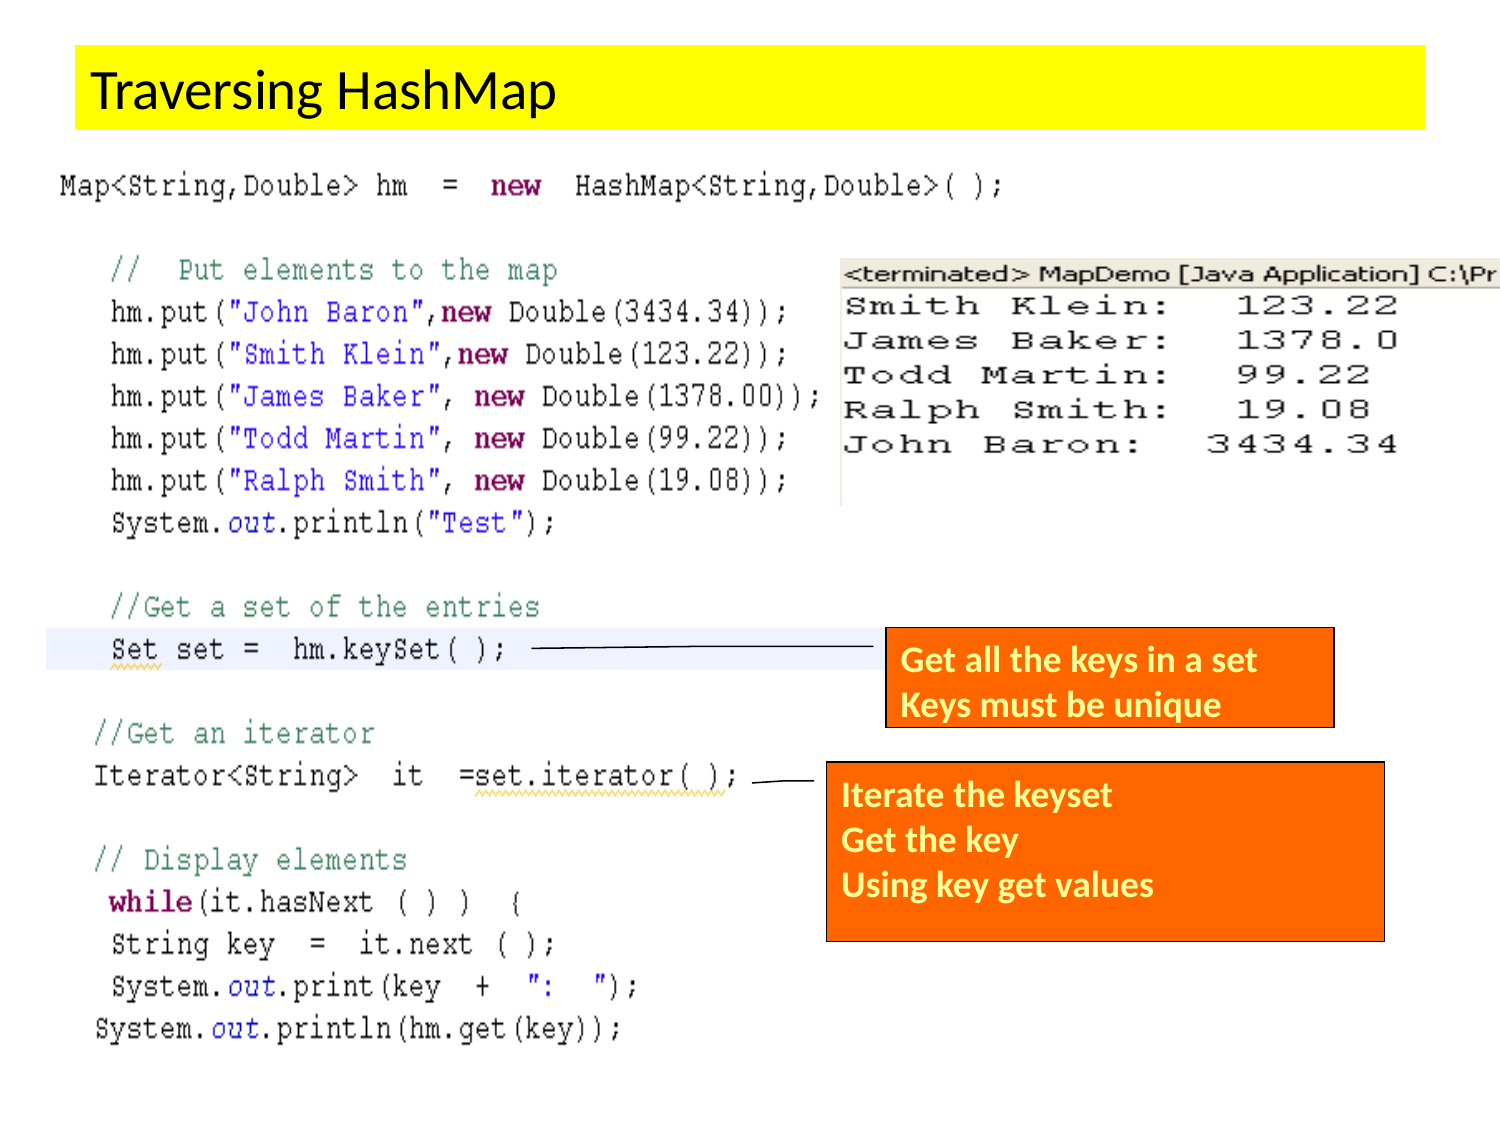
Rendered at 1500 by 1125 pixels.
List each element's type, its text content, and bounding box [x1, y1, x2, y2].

title Traversing HashMap [75, 45, 1425, 129]
text_box Get all the keys in a set Keys must be unique [1021, 627, 1334, 728]
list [46, 167, 1016, 1052]
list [839, 257, 1500, 507]
text_box Iterate the keyset Get the key Using key get values [1021, 762, 1385, 942]
